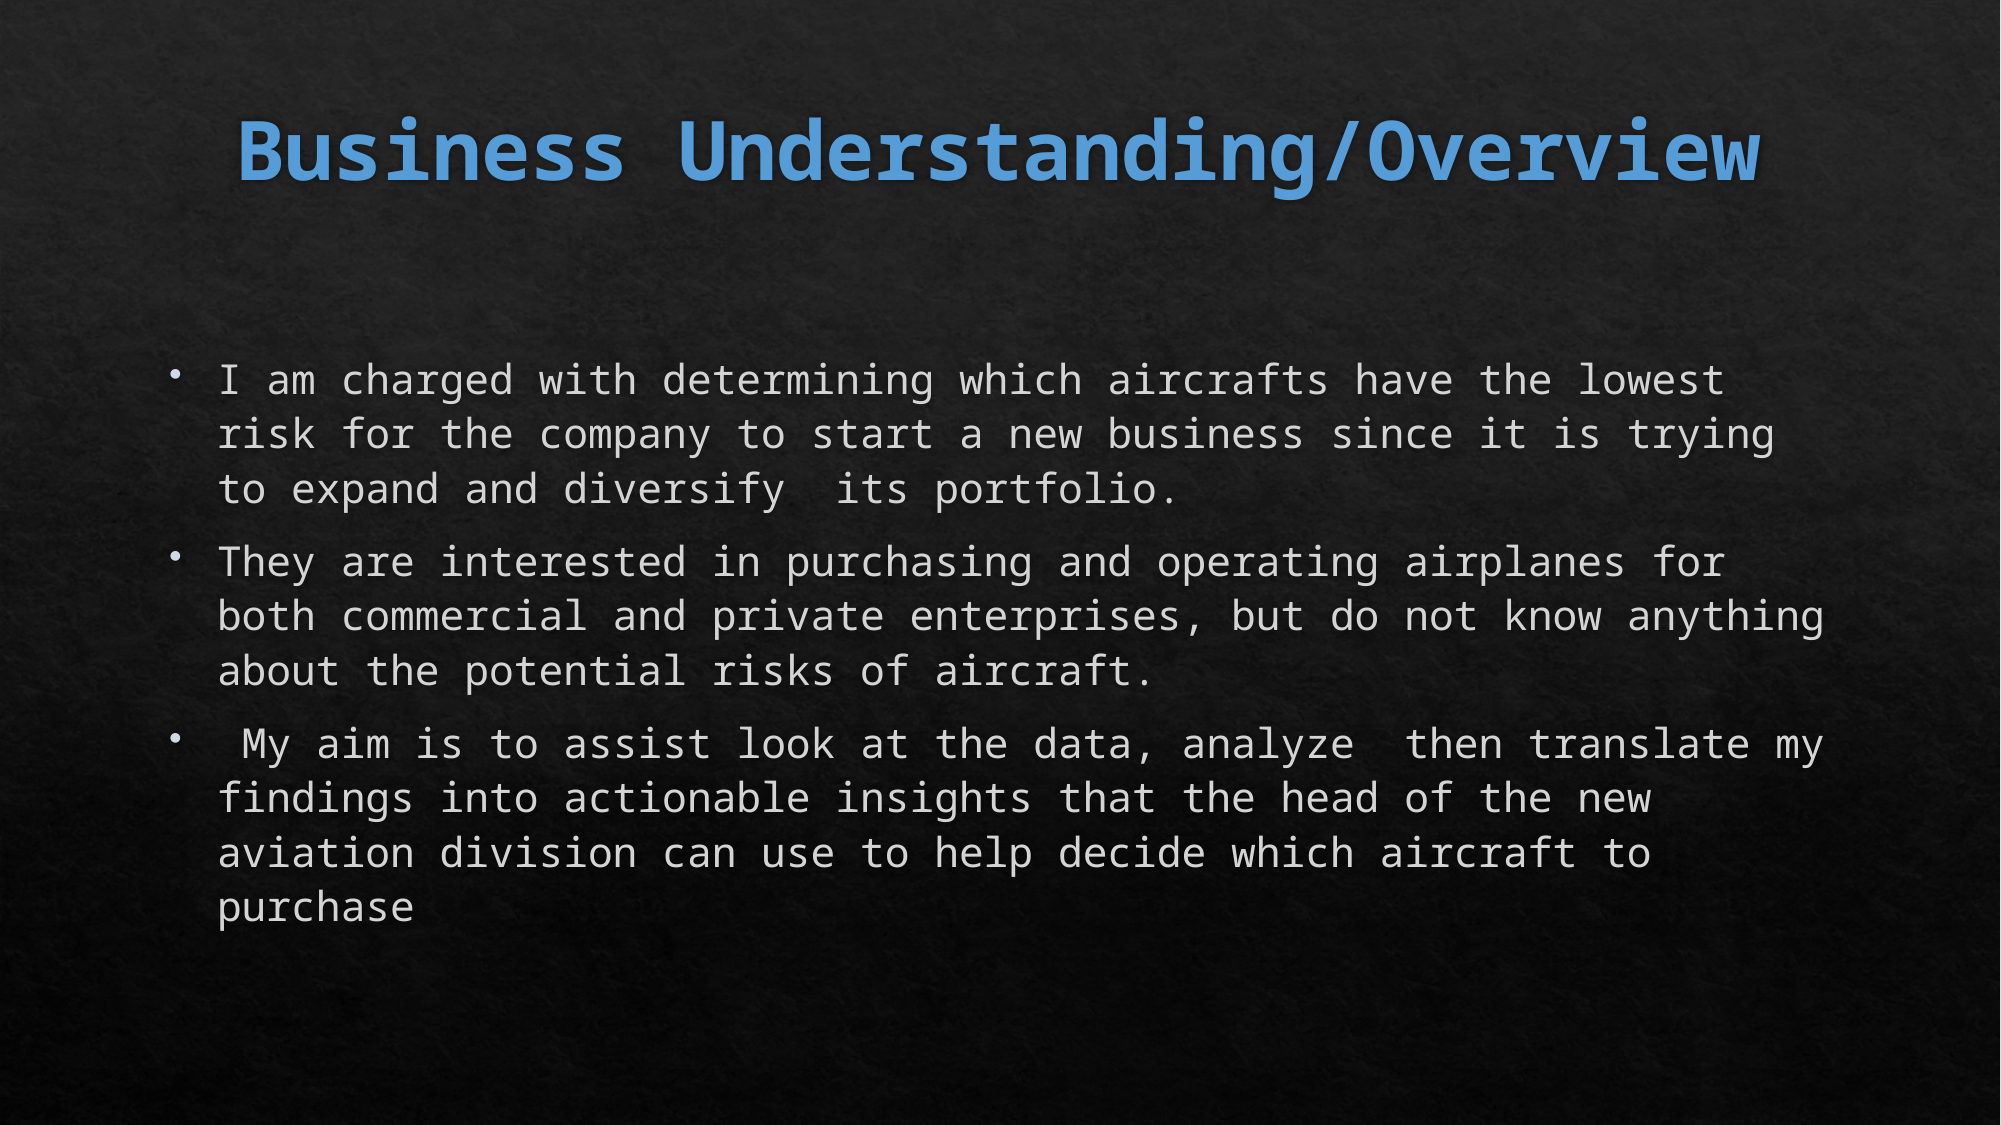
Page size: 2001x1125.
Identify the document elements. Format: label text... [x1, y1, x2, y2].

title Business Understanding/Overview [149, 99, 1849, 307]
list I am charged with determining which aircrafts have the lowest risk for the company to start a new business since it is trying to expand and diversify its portfolio. They are interested in purchasing and operating airplanes for both commercial and private enterprises, but do not know anything about the potential risks of aircraft. My aim is to assist look at the data, analyze then translate my findings into actionable insights that the head of the new aviation division can use to help decide which aircraft to purchase [149, 340, 1849, 950]
